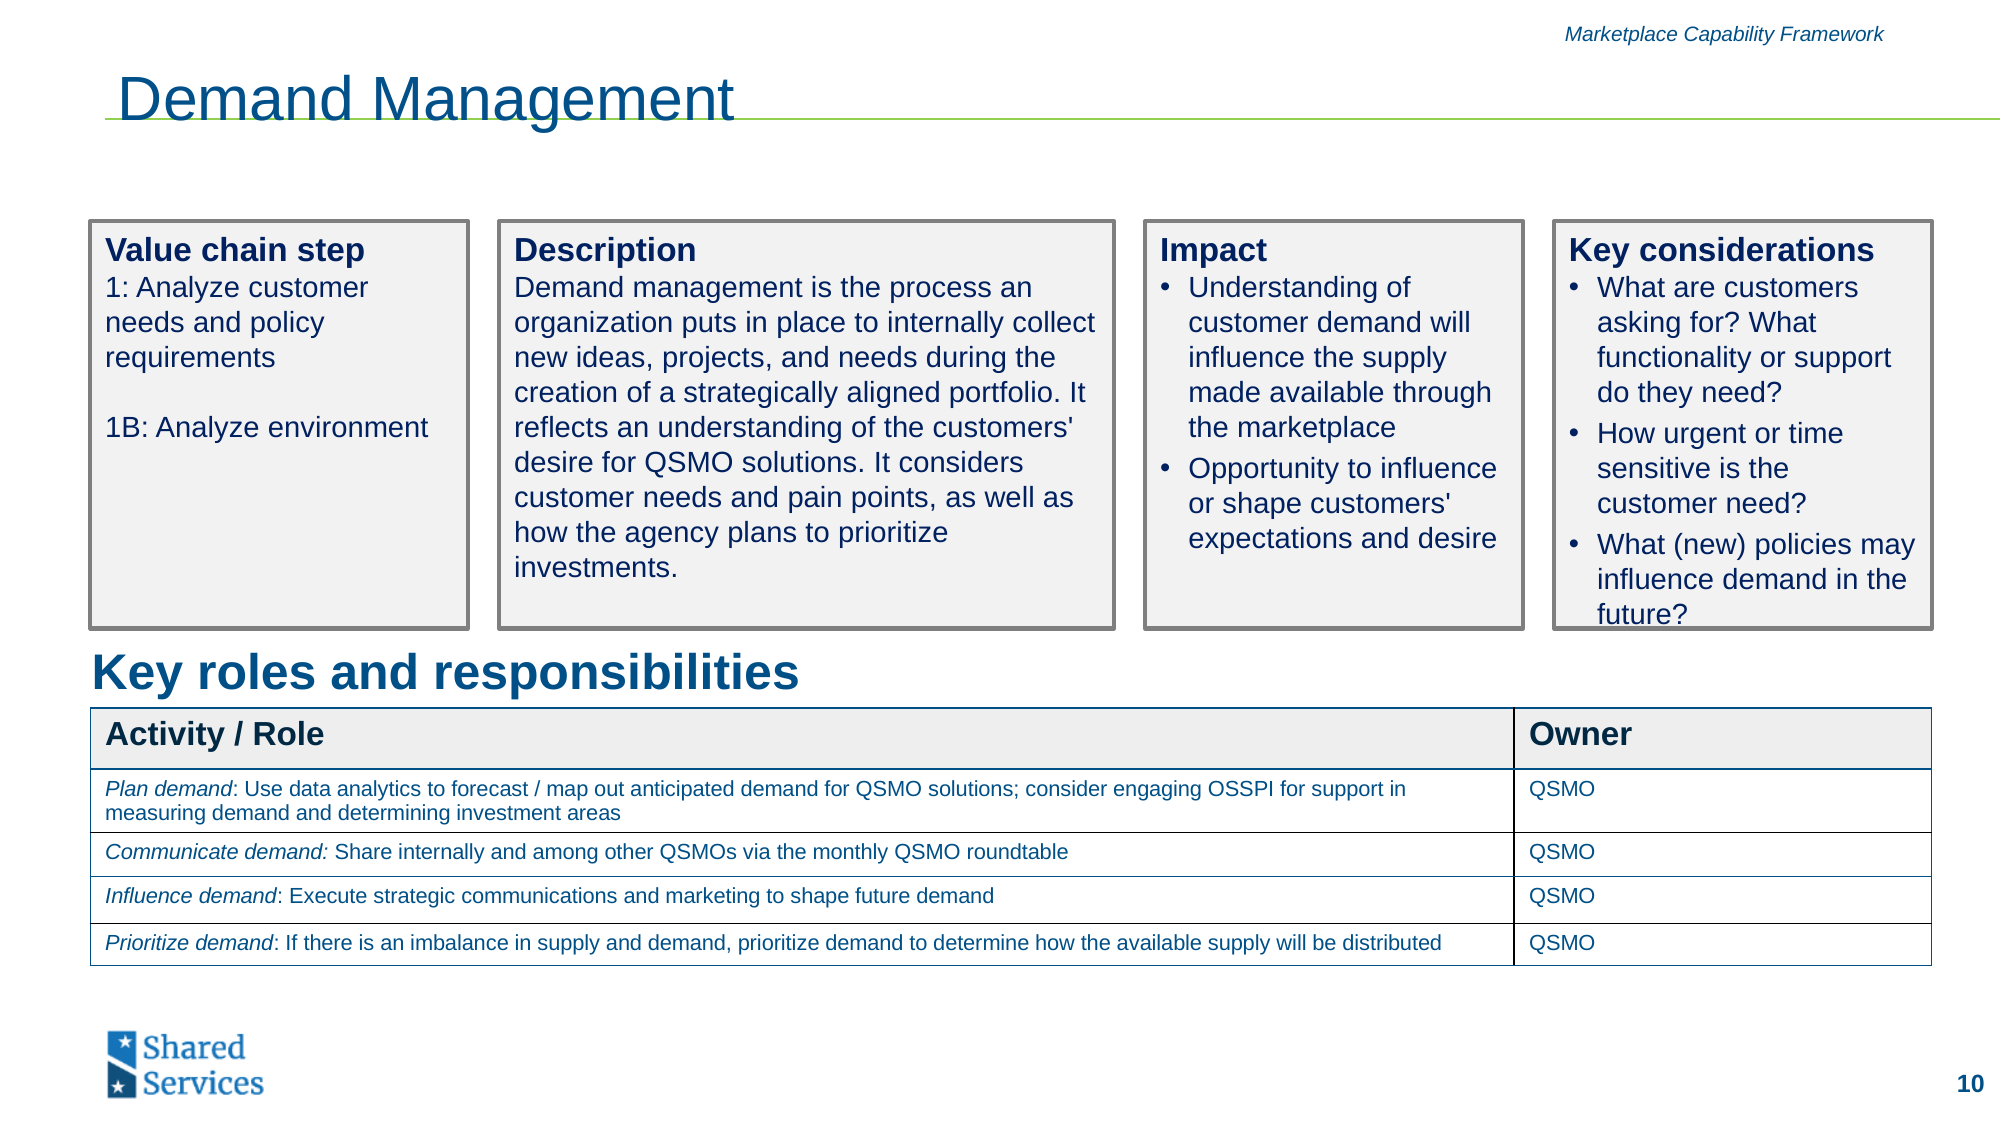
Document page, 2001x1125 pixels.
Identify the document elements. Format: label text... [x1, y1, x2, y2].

table_header Activity / Role [91, 709, 1513, 768]
text_box Impact Understanding of customer demand will influence the supply made available through the marketplace Opportunity to influence or shape customers' expectations and desire [1145, 221, 1523, 629]
title Demand Management [102, 24, 1898, 166]
table_cell Plan demand: Use data analytics to forecast / map out anticipated demand for QSMO solutions; consider engaging OSSPI for support in measuring demand and determining investment areas [91, 770, 1513, 832]
text_box Value chain step 1: Analyze customer needs and policy requirements 1B: Analyze environment [90, 221, 469, 629]
table_header Owner [1515, 709, 1931, 768]
picture [100, 1020, 268, 1107]
text_box Description Demand management is the process an organization puts in place to internally collect new ideas, projects, and needs during the creation of a strategically aligned portfolio. It reflects an understanding of the customers' desire for QSMO solutions. It considers customer needs and pain points, as well as how the agency plans to prioritize investments. [499, 221, 1115, 629]
table_cell QSMO [1515, 877, 1931, 923]
slide_number 10 [1879, 1026, 2000, 1113]
table_cell QSMO [1515, 770, 1931, 832]
table_cell Prioritize demand: If there is an imbalance in supply and demand, prioritize demand to determine how the available supply will be distributed [91, 924, 1513, 965]
table_cell Communicate demand: Share internally and among other QSMOs via the monthly QSMO roundtable [91, 833, 1513, 876]
footer Marketplace Capability Framework [1325, 12, 1900, 55]
table_cell Influence demand: Execute strategic communications and marketing to shape future demand [91, 877, 1513, 923]
table_cell QSMO [1515, 833, 1931, 876]
text_box Key considerations What are customers asking for? What functionality or support do they need? How urgent or time sensitive is the customer need? What (new) policies may influence demand in the future? [1554, 221, 1932, 629]
table_cell QSMO [1515, 924, 1931, 965]
text_box Key roles and responsibilities [76, 632, 819, 708]
